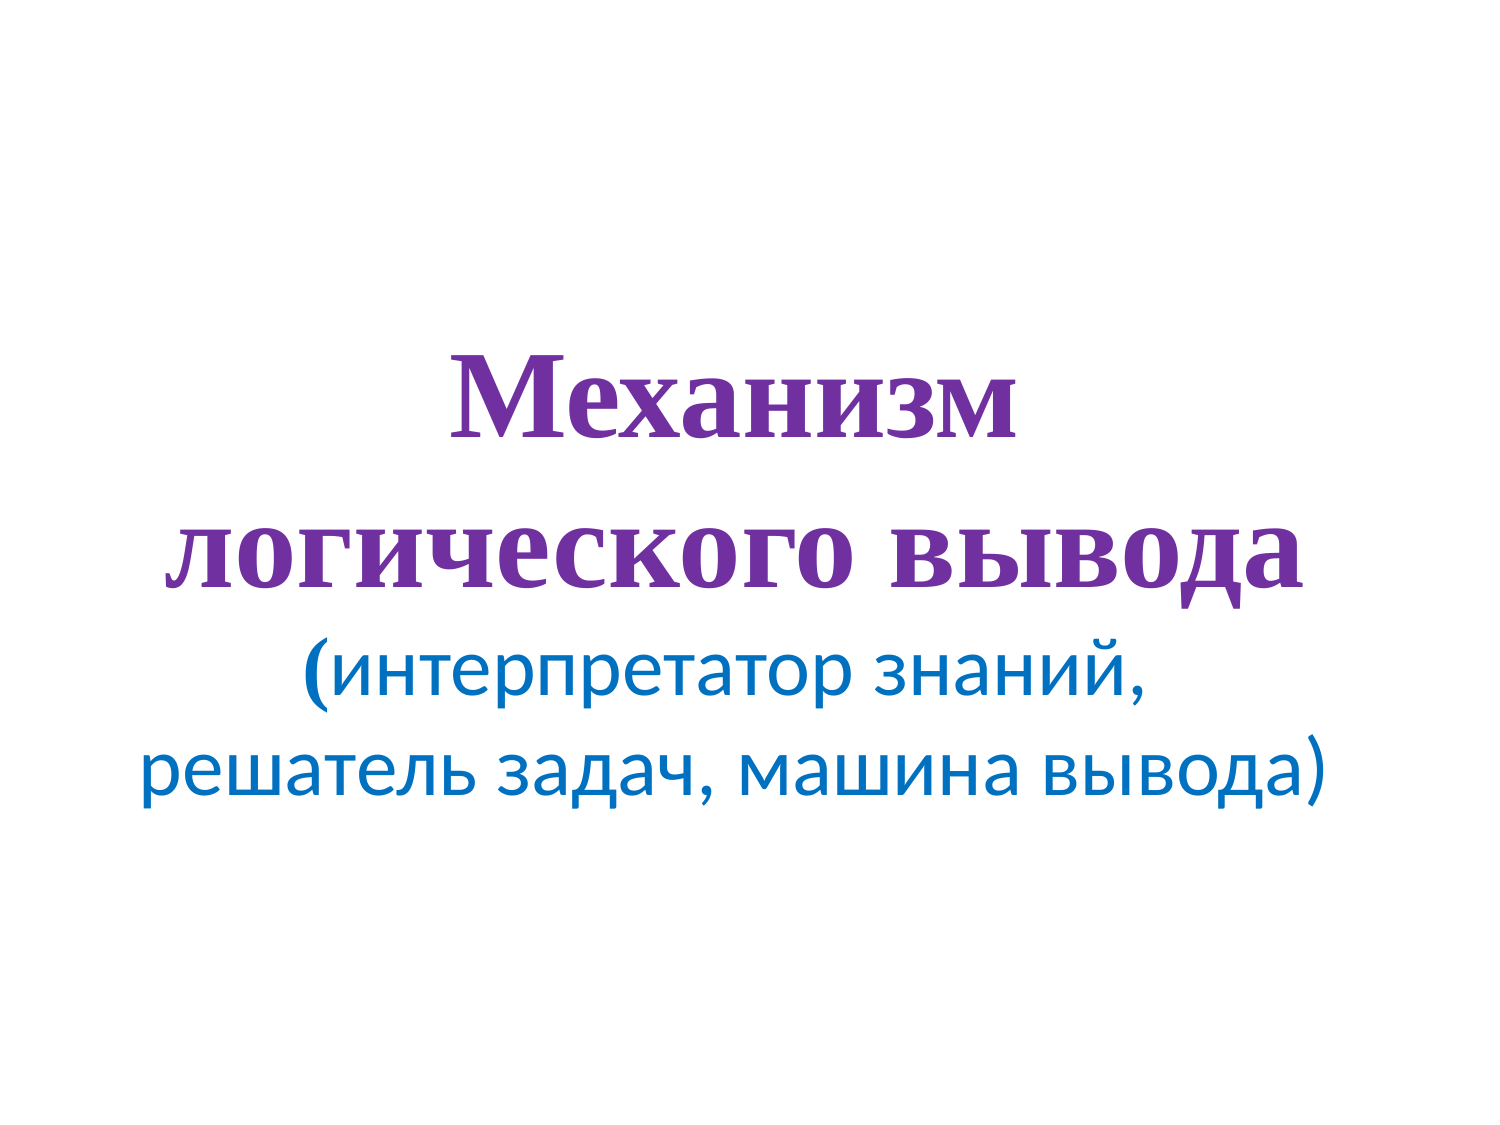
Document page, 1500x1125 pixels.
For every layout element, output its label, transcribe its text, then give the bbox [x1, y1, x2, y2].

title Механизм логического вывода (интерпретатор знаний, решатель задач, машина вывода) [82, 105, 1388, 1020]
